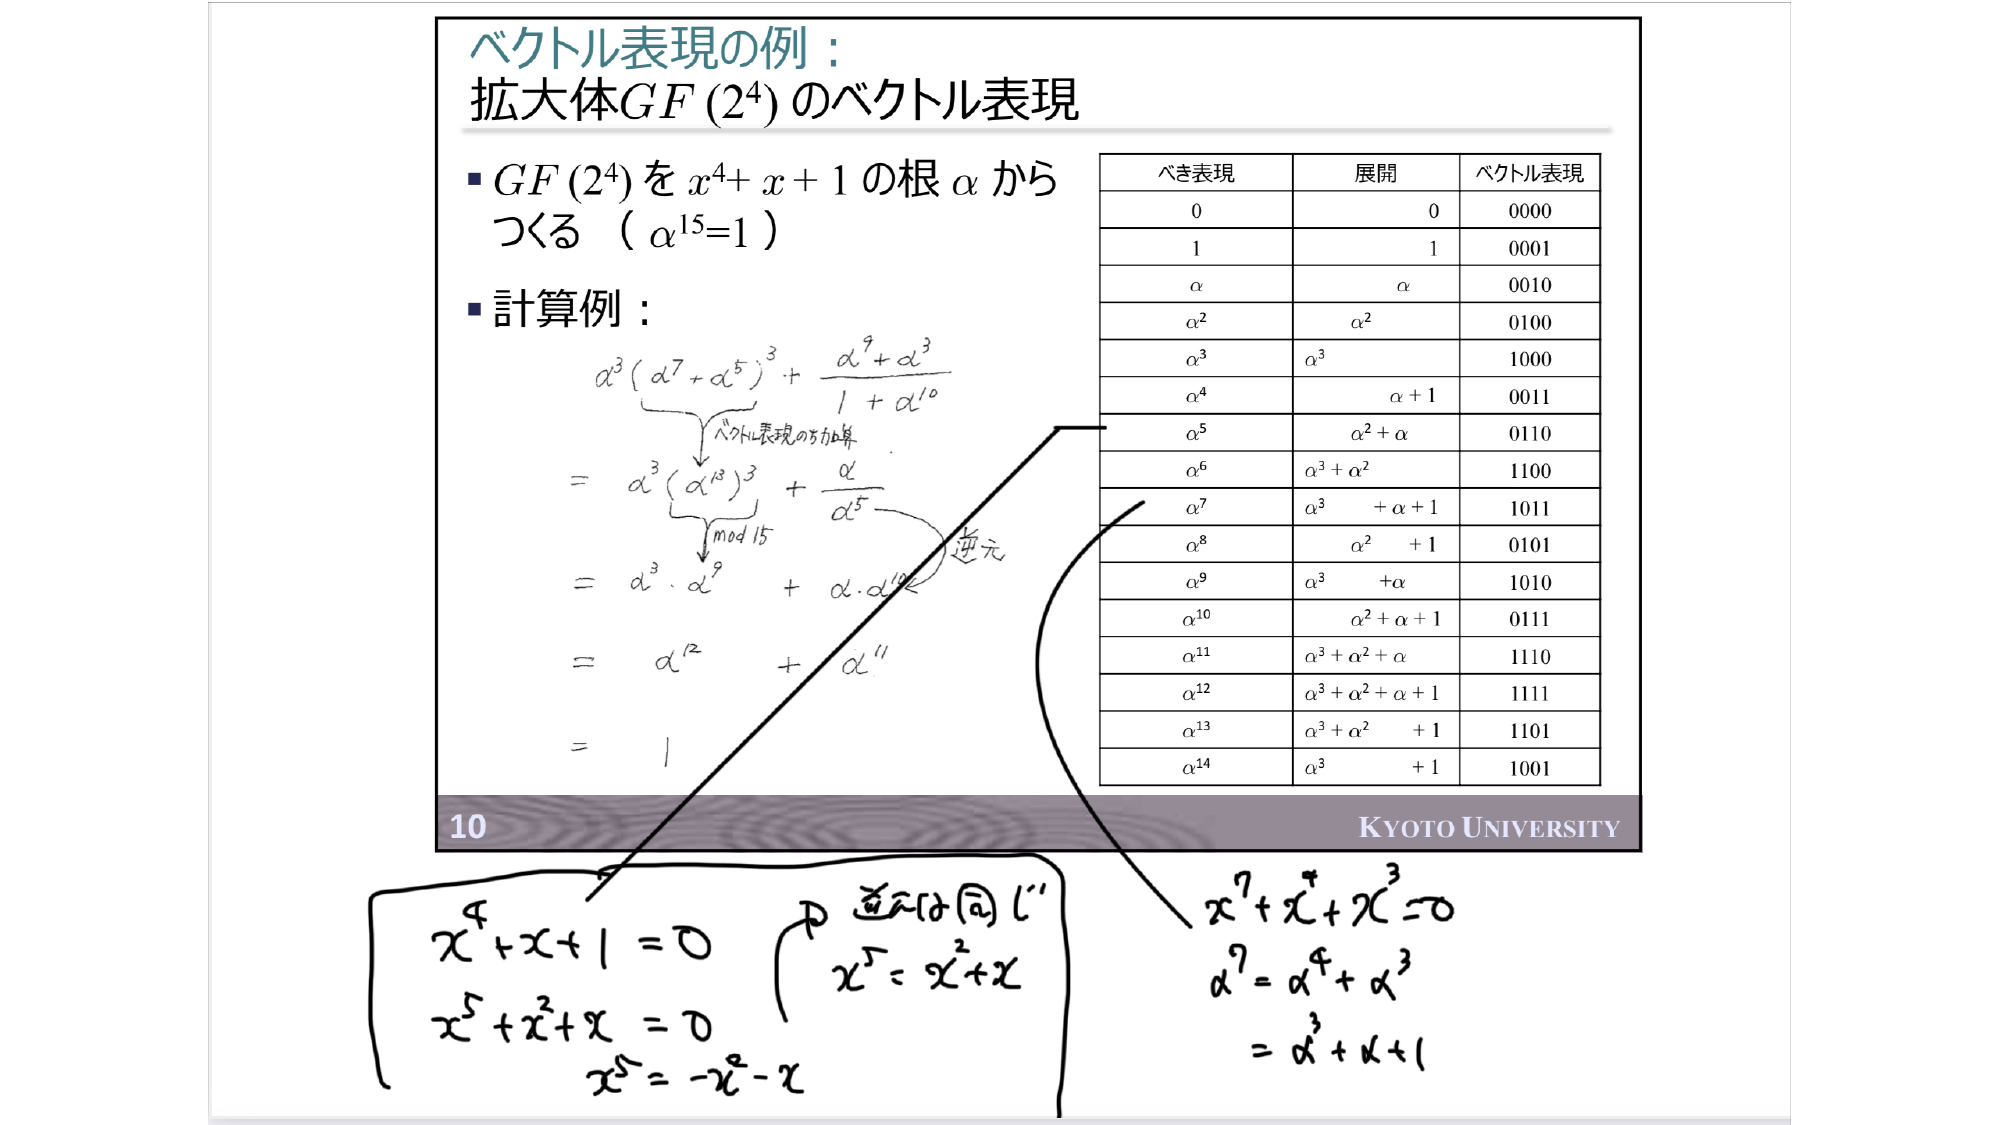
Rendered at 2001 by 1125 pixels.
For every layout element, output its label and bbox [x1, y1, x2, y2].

list [208, 2, 1791, 1125]
